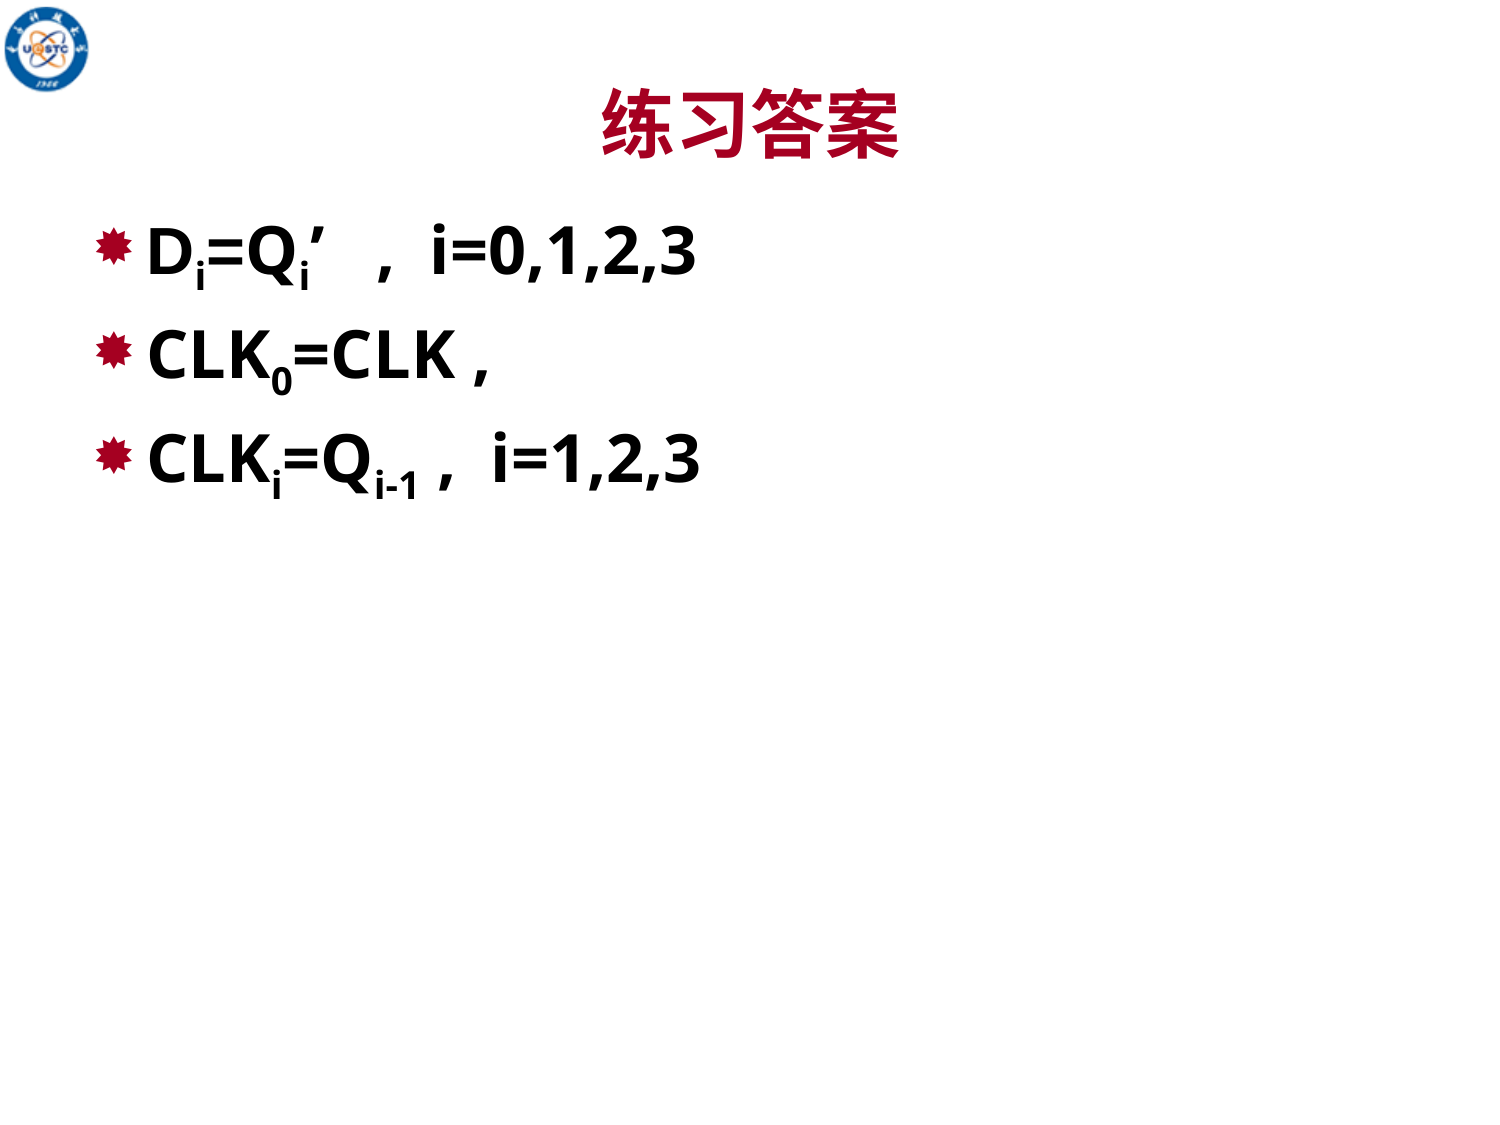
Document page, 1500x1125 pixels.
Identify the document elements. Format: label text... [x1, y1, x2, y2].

list Di=Qi’ , i=0,1,2,3 CLK0=CLK , CLKi=Qi-1 , i=1,2,3 [75, 200, 1425, 1000]
picture [0, 0, 94, 96]
title 练习答案 [112, 50, 1388, 175]
